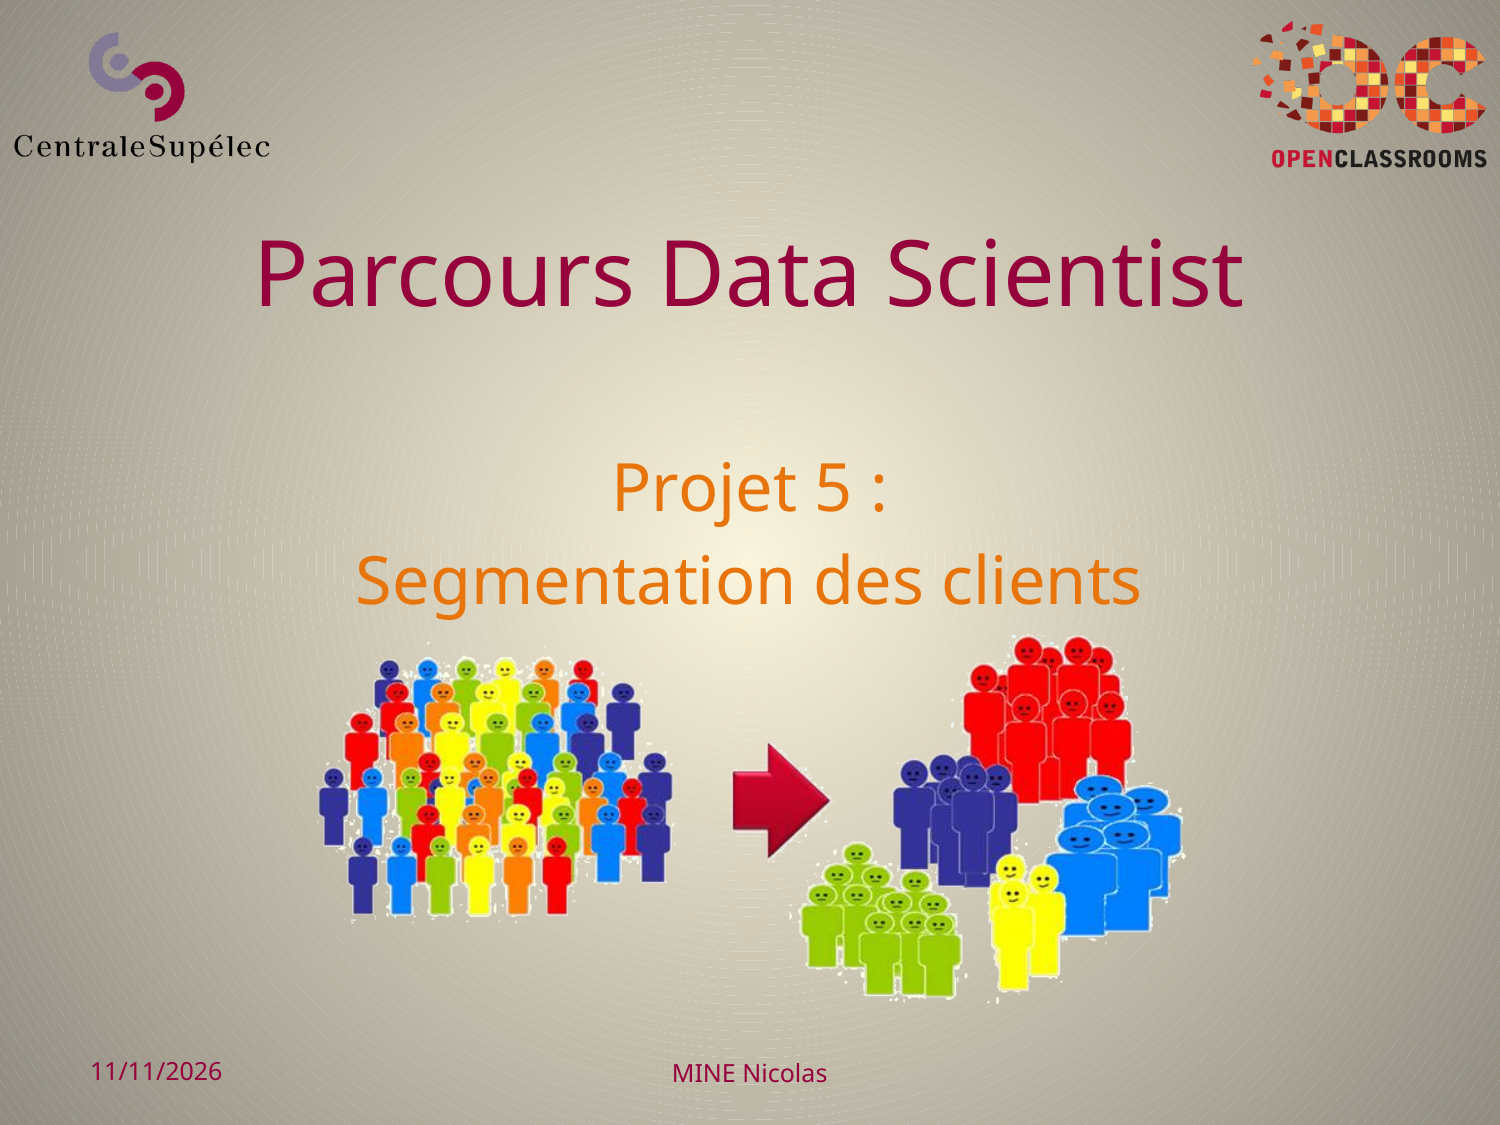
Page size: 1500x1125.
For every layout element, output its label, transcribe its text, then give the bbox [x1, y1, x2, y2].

subtitle Projet 5 : Segmentation des clients [206, 437, 1294, 725]
picture [1243, 4, 1495, 183]
footer MINE Nicolas [512, 1042, 988, 1103]
picture [306, 622, 1193, 1005]
picture [0, 4, 289, 183]
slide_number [75, 1042, 425, 1103]
title Parcours Data Scientist [112, 149, 1388, 391]
